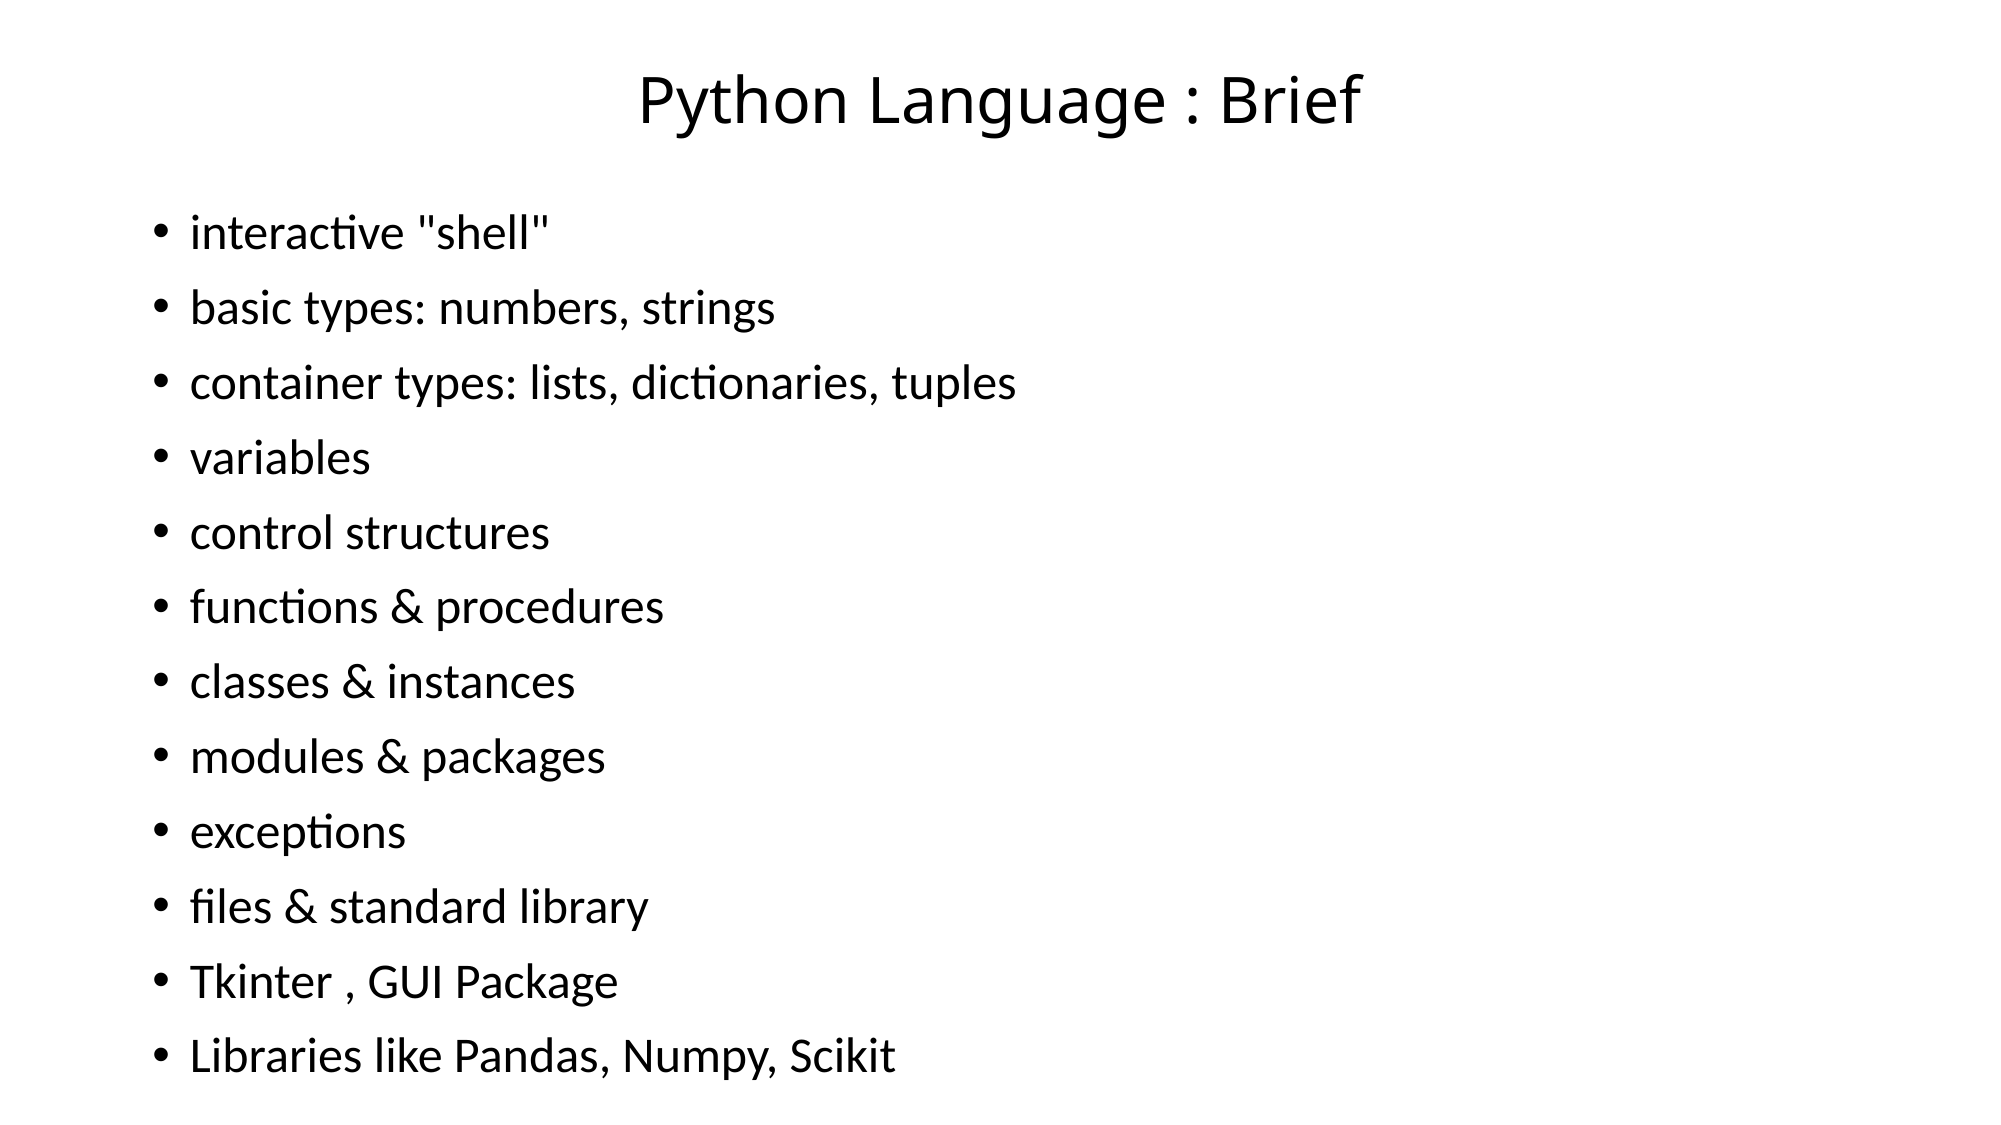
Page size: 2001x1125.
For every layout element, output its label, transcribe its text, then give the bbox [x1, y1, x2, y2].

title Python Language : Brief [137, 59, 1863, 145]
list interactive "shell" basic types: numbers, strings container types: lists, dictionaries, tuples variables control structures functions & procedures classes & instances modules & packages exceptions files & standard library Tkinter , GUI Package Libraries like Pandas, Numpy, Scikit [137, 199, 1863, 1103]
